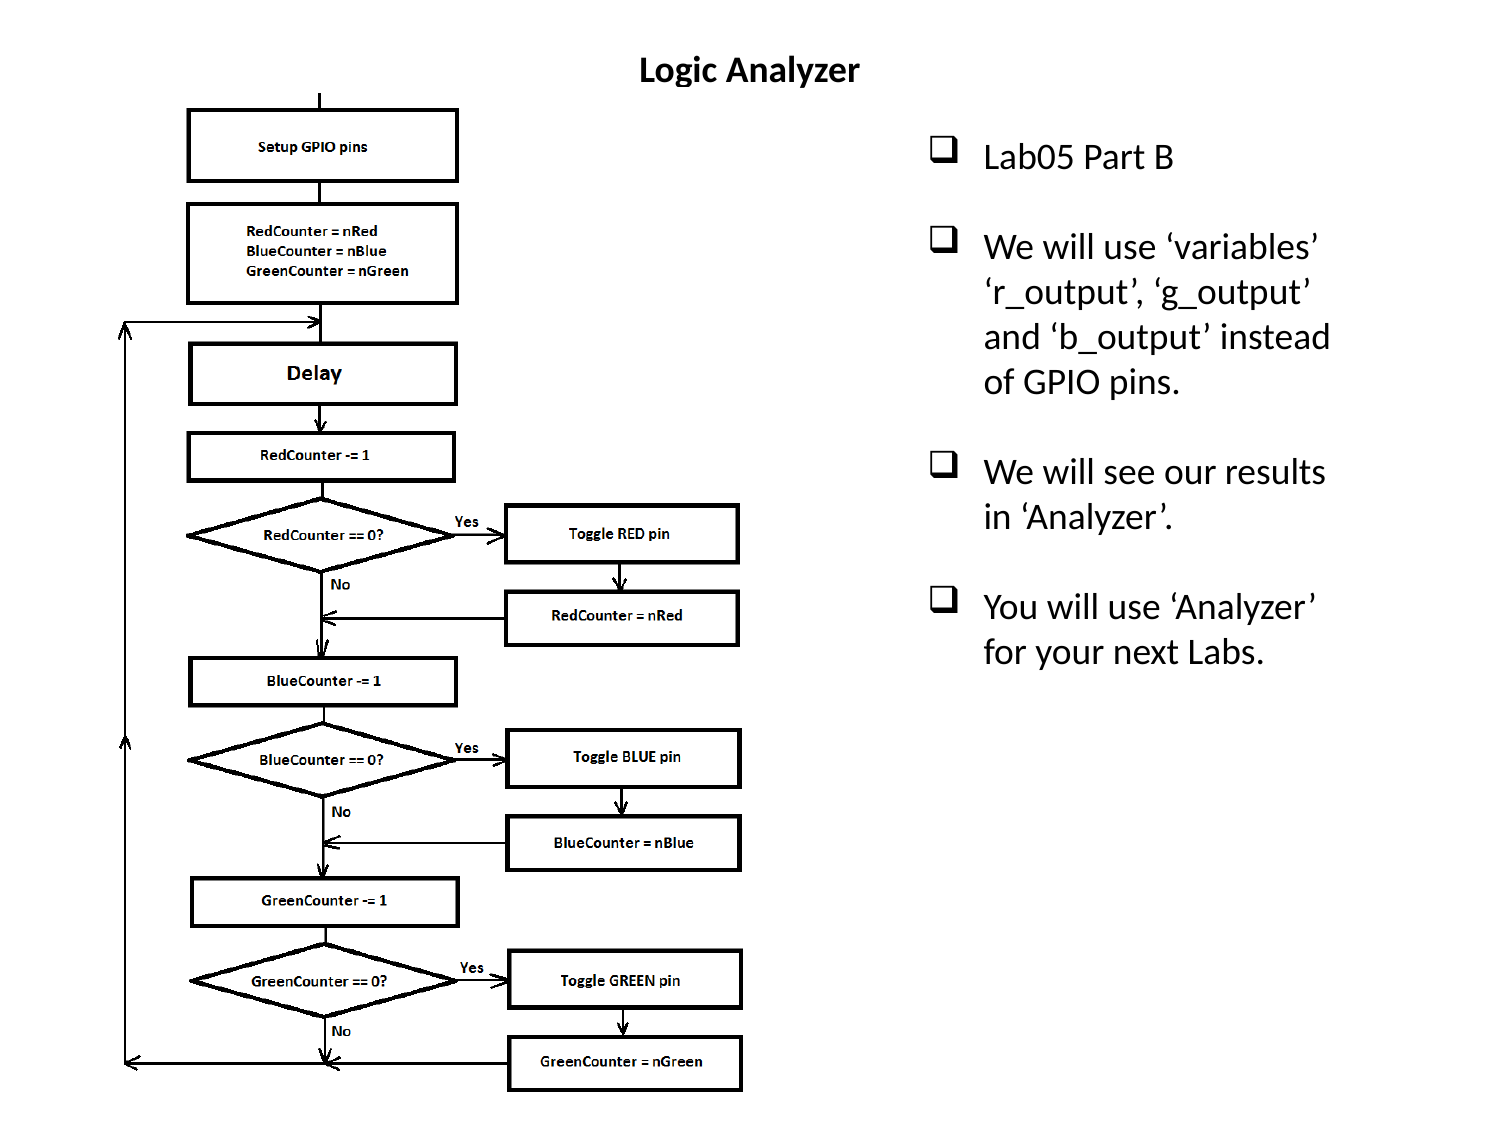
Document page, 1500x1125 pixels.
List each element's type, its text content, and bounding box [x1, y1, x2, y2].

picture [87, 87, 767, 1104]
text_box Lab05 Part B We will use ‘variables’ ‘r_output’, ‘g_output’ and ‘b_output’ instead of GPIO pins. We will see our results in ‘Analyzer’. You will use ‘Analyzer’ for your next Labs. [912, 124, 1375, 680]
text_box Logic Analyzer [0, 37, 1500, 98]
